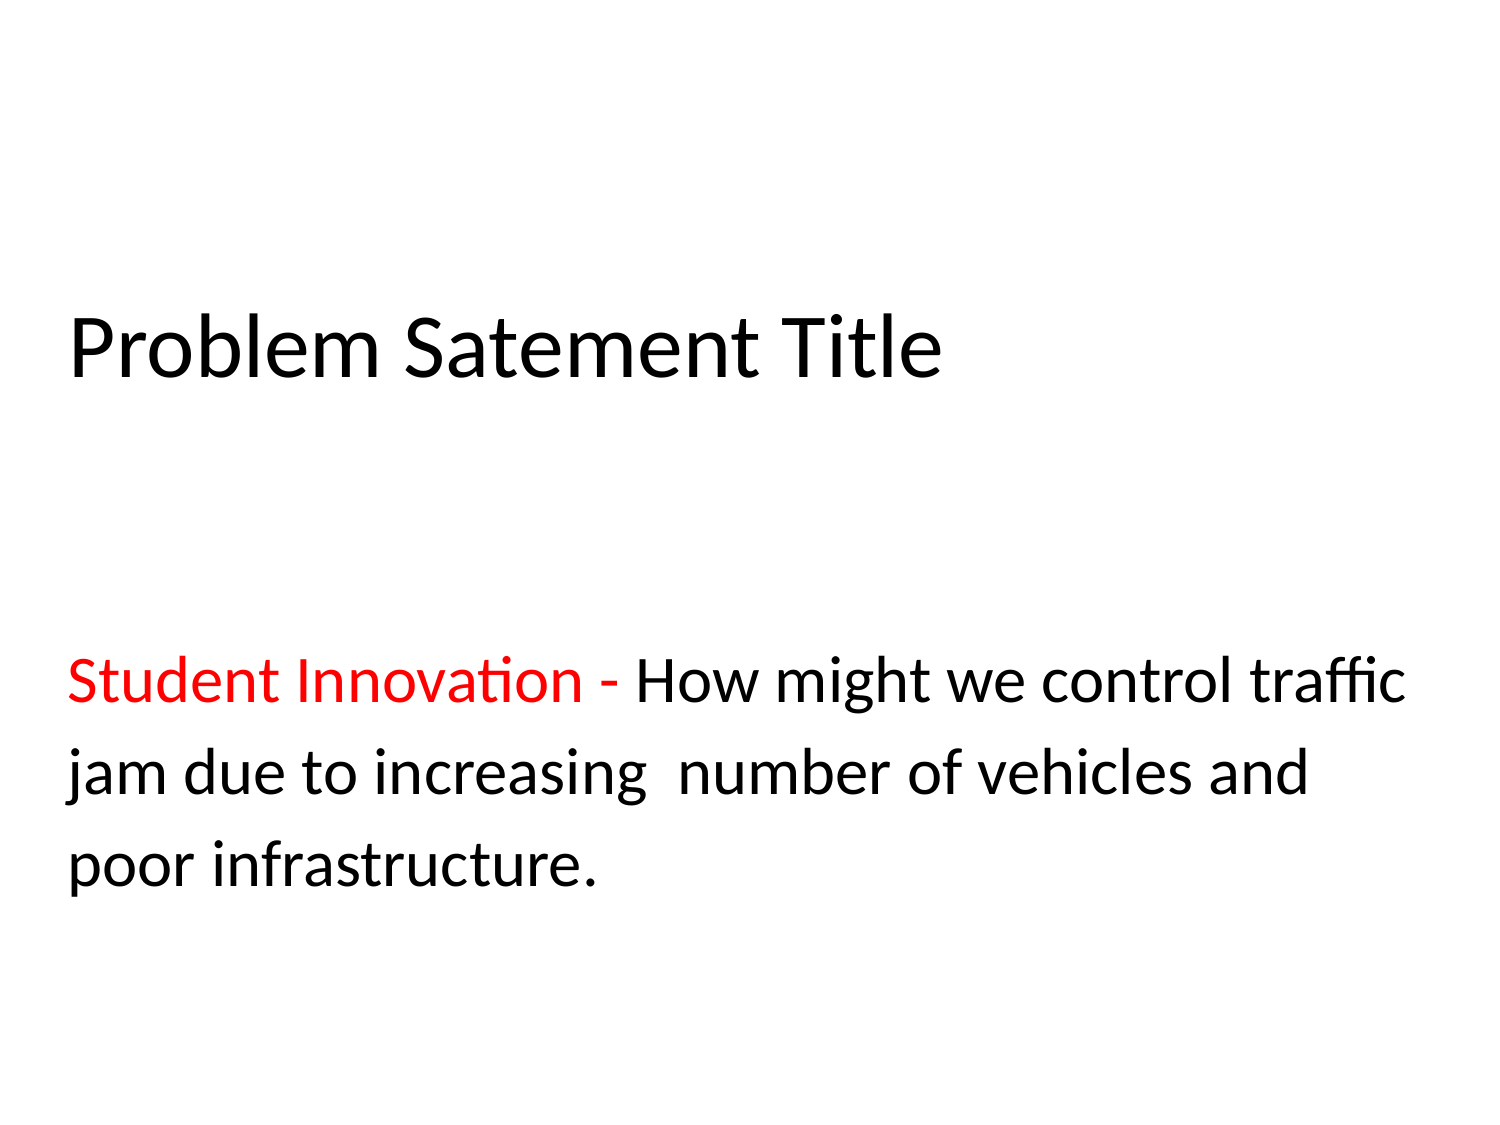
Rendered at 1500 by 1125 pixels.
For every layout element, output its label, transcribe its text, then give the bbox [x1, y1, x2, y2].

list Student Innovation - How might we control traffic jam due to increasing number of vehicles and poor infrastructure. [52, 609, 1451, 826]
title Problem Satement Title [53, 270, 1452, 396]
